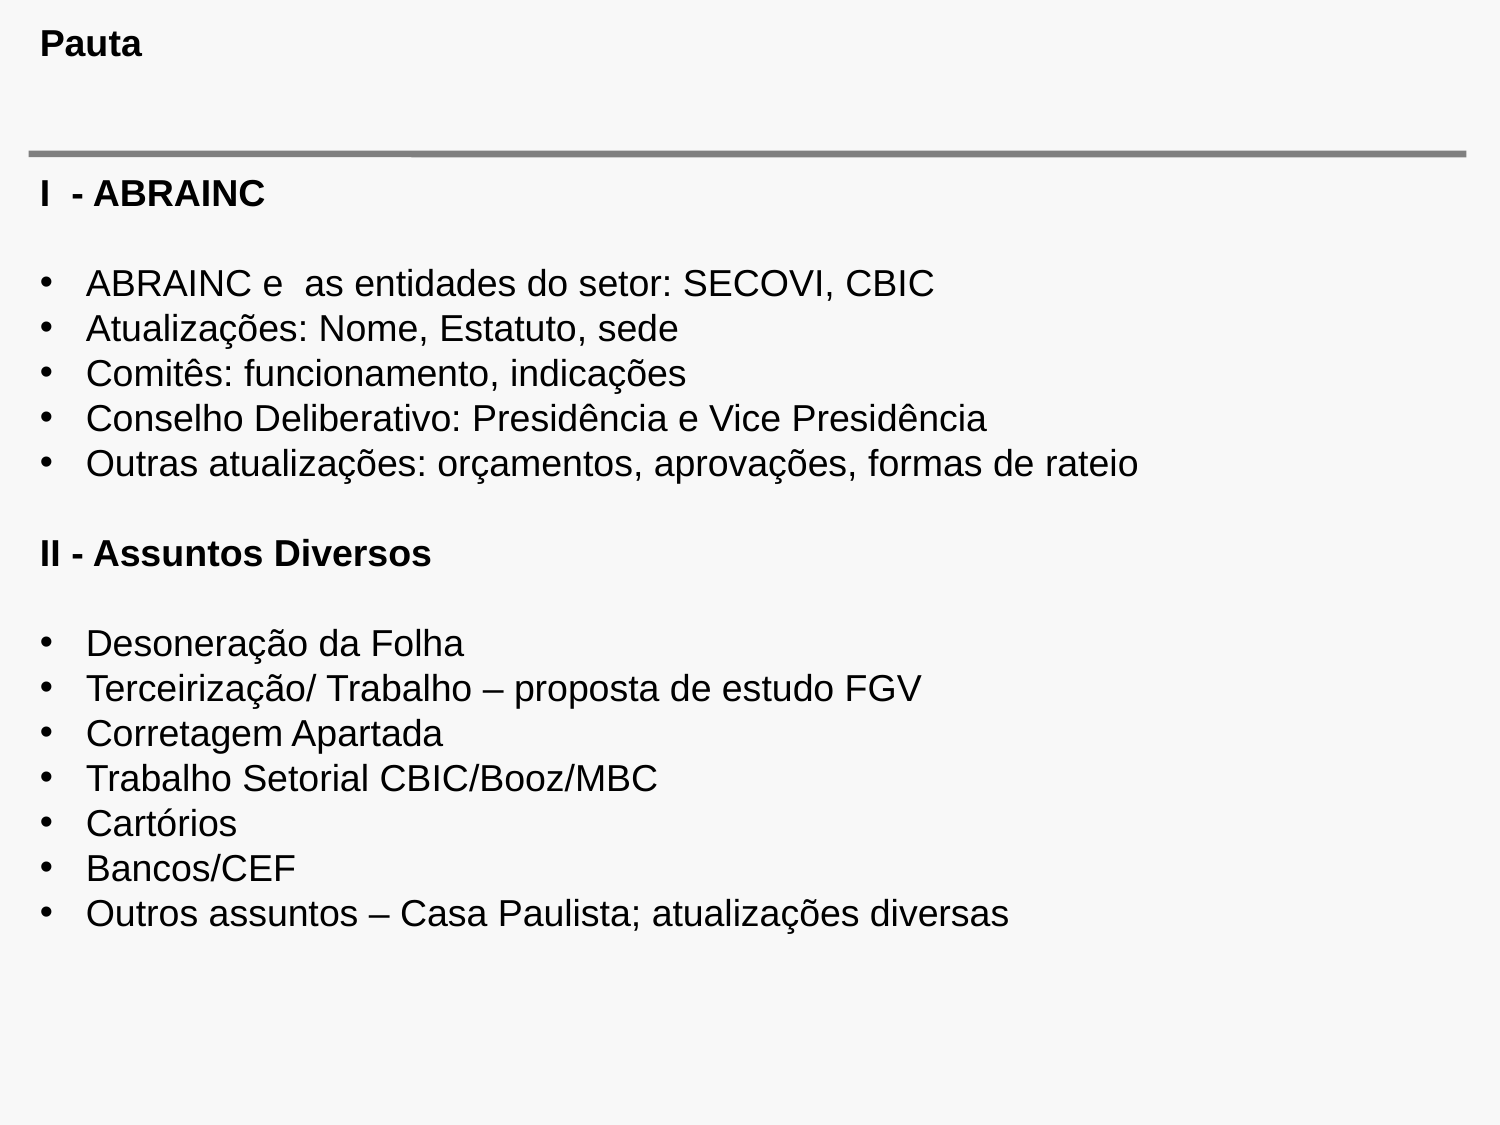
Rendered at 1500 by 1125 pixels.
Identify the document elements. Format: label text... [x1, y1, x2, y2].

text_box I - ABRAINC ABRAINC e as entidades do setor: SECOVI, CBIC Atualizações: Nome, Estatuto, sede Comitês: funcionamento, indicações Conselho Deliberativo: Presidência e Vice Presidência Outras atualizações: orçamentos, aprovações, formas de rateio II - Assuntos Diversos Desoneração da Folha Terceirização/ Trabalho – proposta de estudo FGV Corretagem Apartada Trabalho Setorial CBIC/Booz/MBC Cartórios Bancos/CEF Outros assuntos – Casa Paulista; atualizações diversas [29, 163, 1445, 940]
title Pauta [39, 24, 1254, 66]
text_box [29, 148, 1215, 163]
